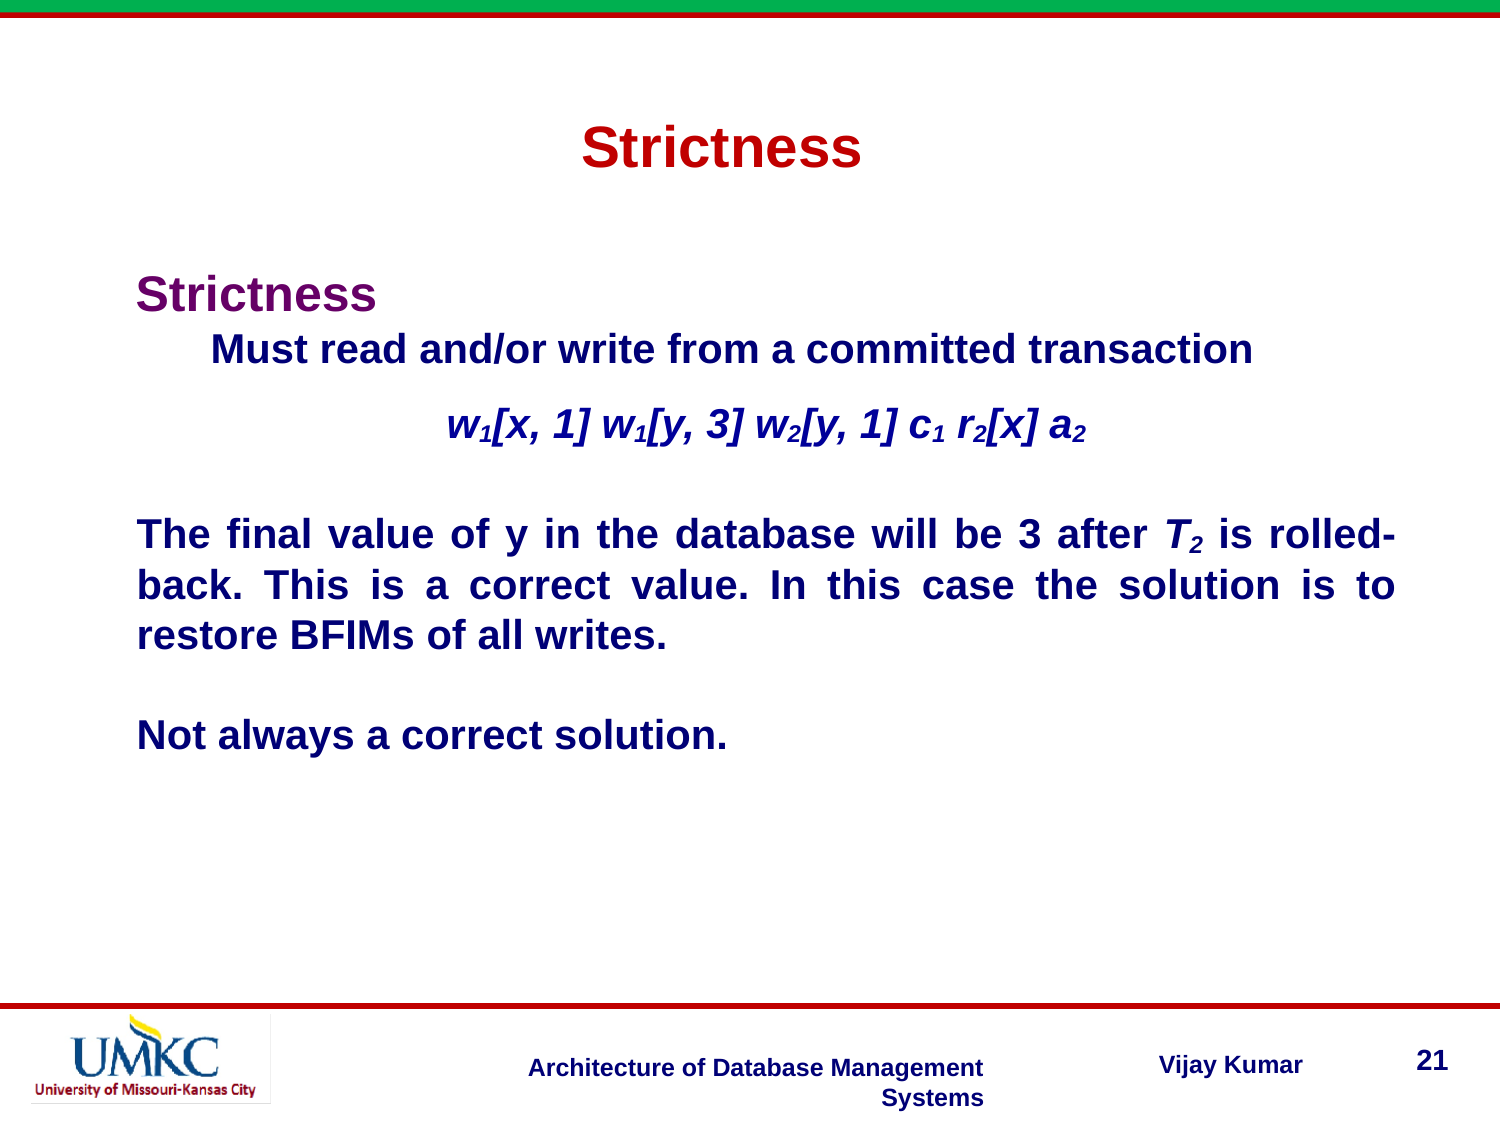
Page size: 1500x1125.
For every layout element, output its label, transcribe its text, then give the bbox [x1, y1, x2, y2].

title Strictness [50, 75, 1394, 213]
slide_number 21 [1394, 1033, 1464, 1074]
text_box Strictness Must read and/or write from a committed transaction w1[x, 1] w1[y, 3] w2[y, 1] c1 r2[x] a2 The final value of y in the database will be 3 after T2 is rolled-back. This is a correct value. In this case the solution is to restore BFIMs of all writes. Not always a correct solution. [120, 254, 1412, 766]
picture [31, 1014, 271, 1106]
